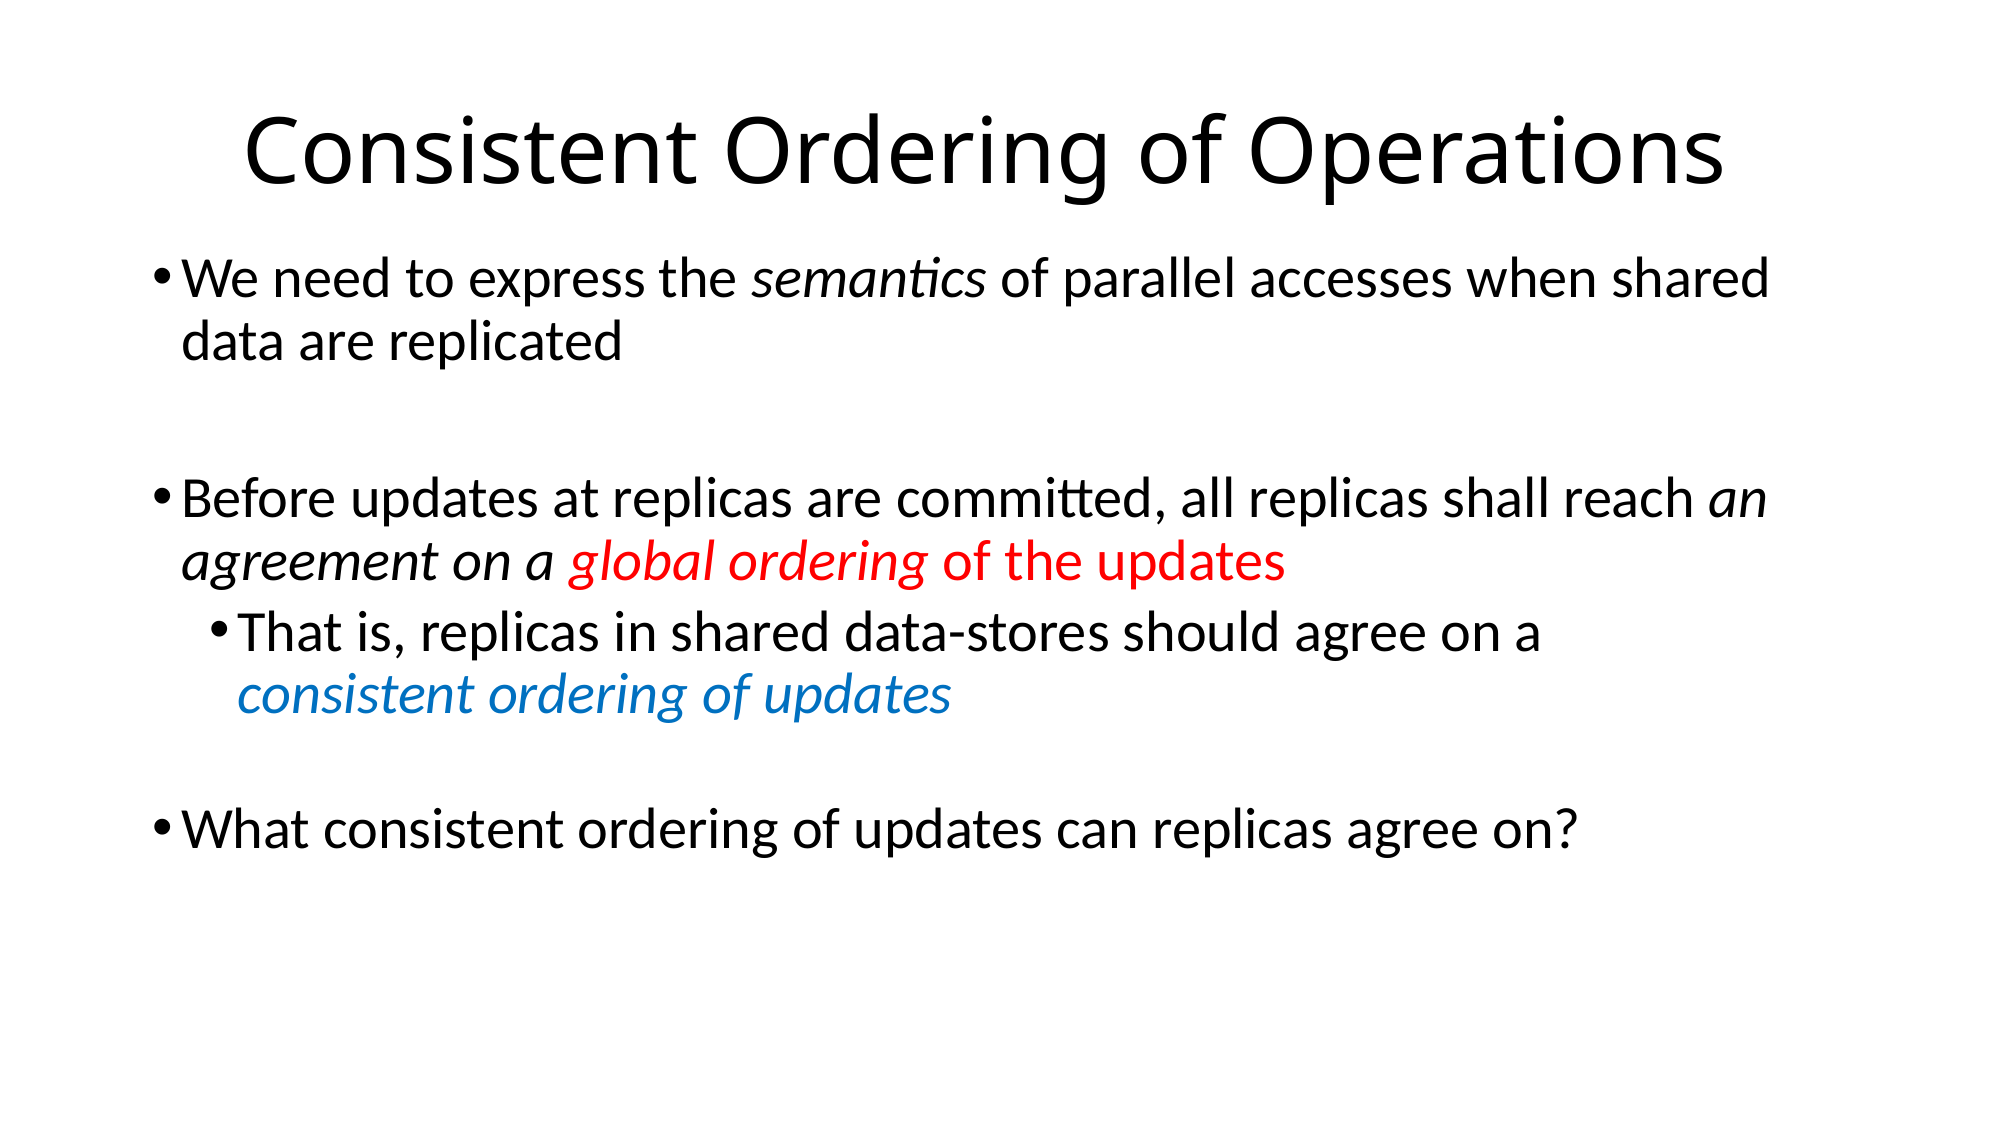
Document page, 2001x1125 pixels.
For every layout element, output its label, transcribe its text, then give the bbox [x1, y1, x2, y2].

title Consistent Ordering of Operations [138, 45, 1833, 239]
list We need to express the semantics of parallel accesses when shared data are replicated Before updates at replicas are committed, all replicas shall reach an agreement on a global ordering of the updates That is, replicas in shared data-stores should agree on a consistent ordering of updates What consistent ordering of updates can replicas agree on? [138, 239, 1833, 1065]
